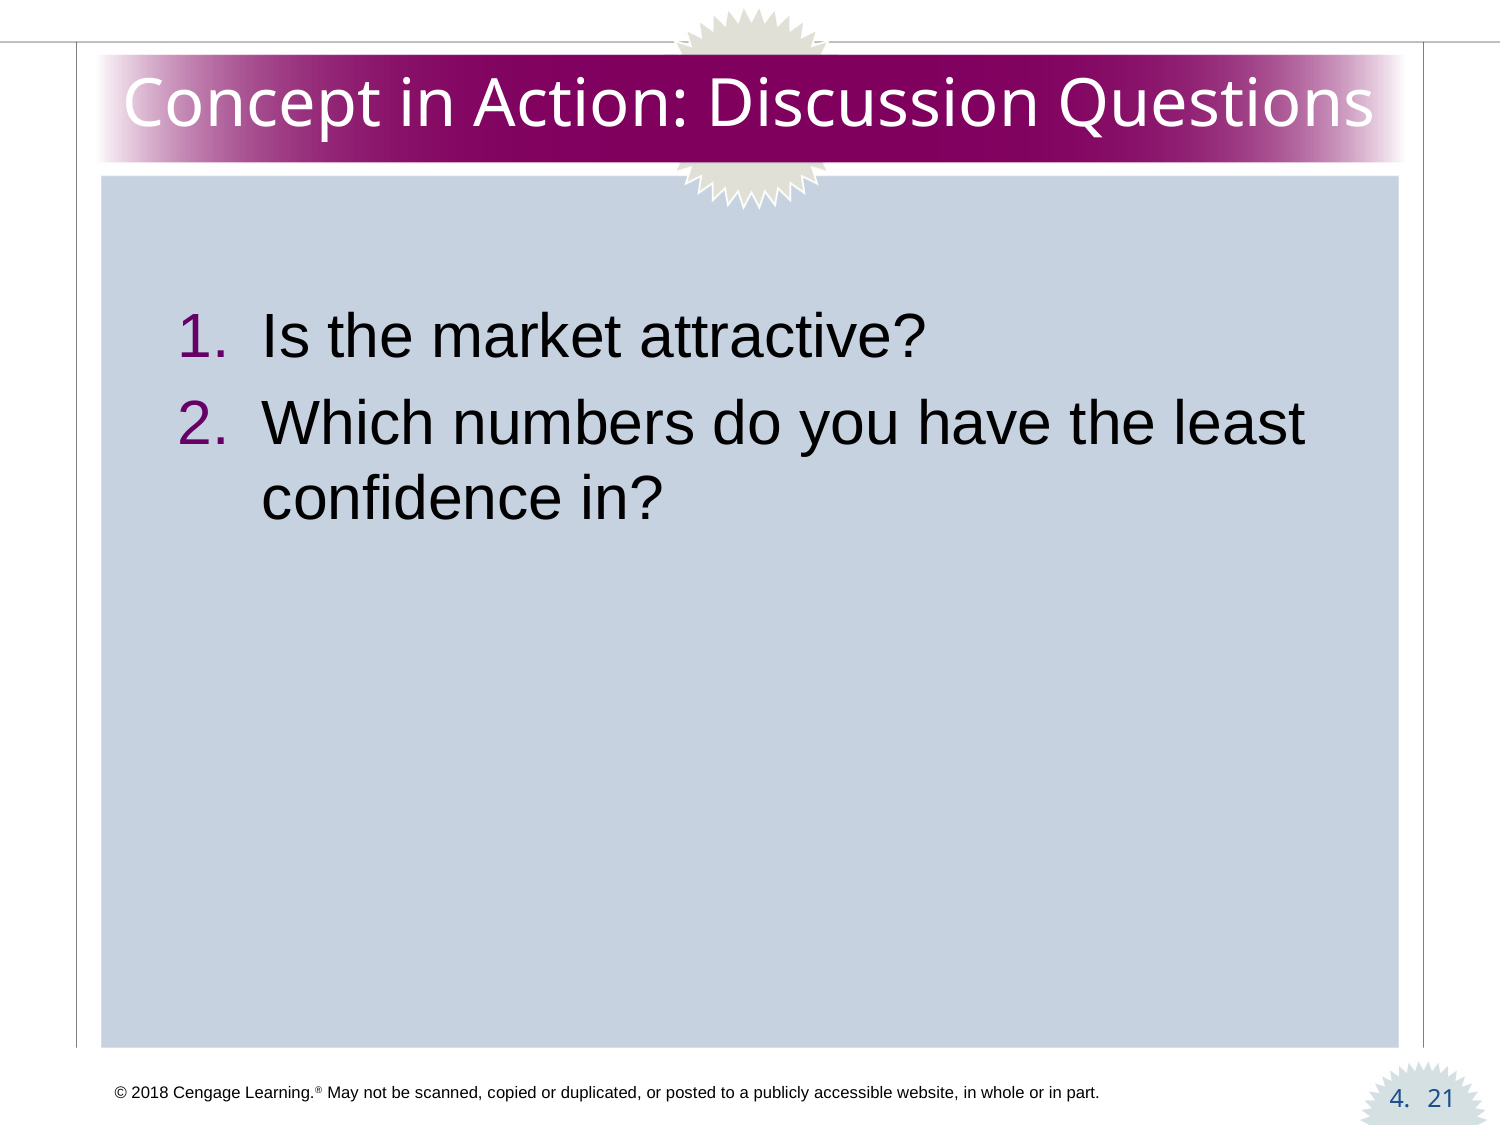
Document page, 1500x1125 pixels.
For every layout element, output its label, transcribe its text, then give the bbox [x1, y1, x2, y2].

list Is the market attractive? Which numbers do you have the least confidence in? [162, 287, 1388, 1001]
picture [0, 0, 1500, 1125]
slide_number 21 [1412, 1074, 1476, 1125]
title Concept in Action: Discussion Questions [99, 49, 1401, 151]
